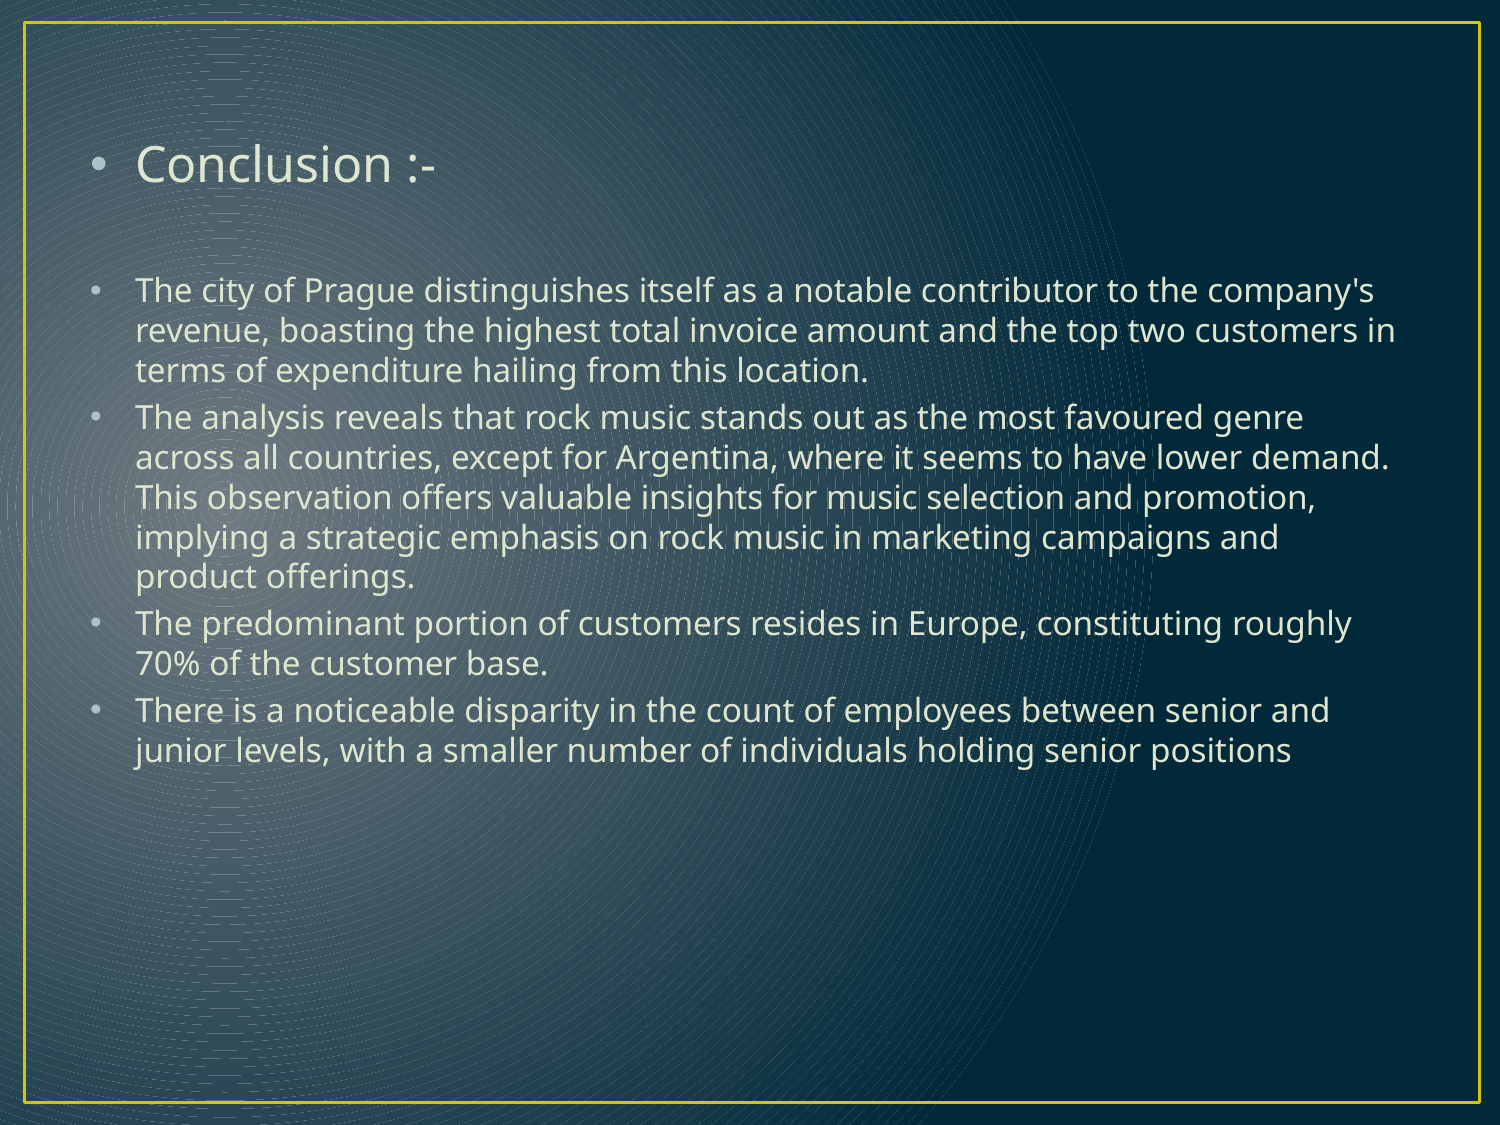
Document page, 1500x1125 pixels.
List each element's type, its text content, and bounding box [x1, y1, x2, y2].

list Conclusion :- The city of Prague distinguishes itself as a notable contributor to the company's revenue, boasting the highest total invoice amount and the top two customers in terms of expenditure hailing from this location. The analysis reveals that rock music stands out as the most favoured genre across all countries, except for Argentina, where it seems to have lower demand. This observation offers valuable insights for music selection and promotion, implying a strategic emphasis on rock music in marketing campaigns and product offerings. The predominant portion of customers resides in Europe, constituting roughly 70% of the customer base. There is a noticeable disparity in the count of employees between senior and junior levels, with a smaller number of individuals holding senior positions [75, 125, 1425, 1005]
